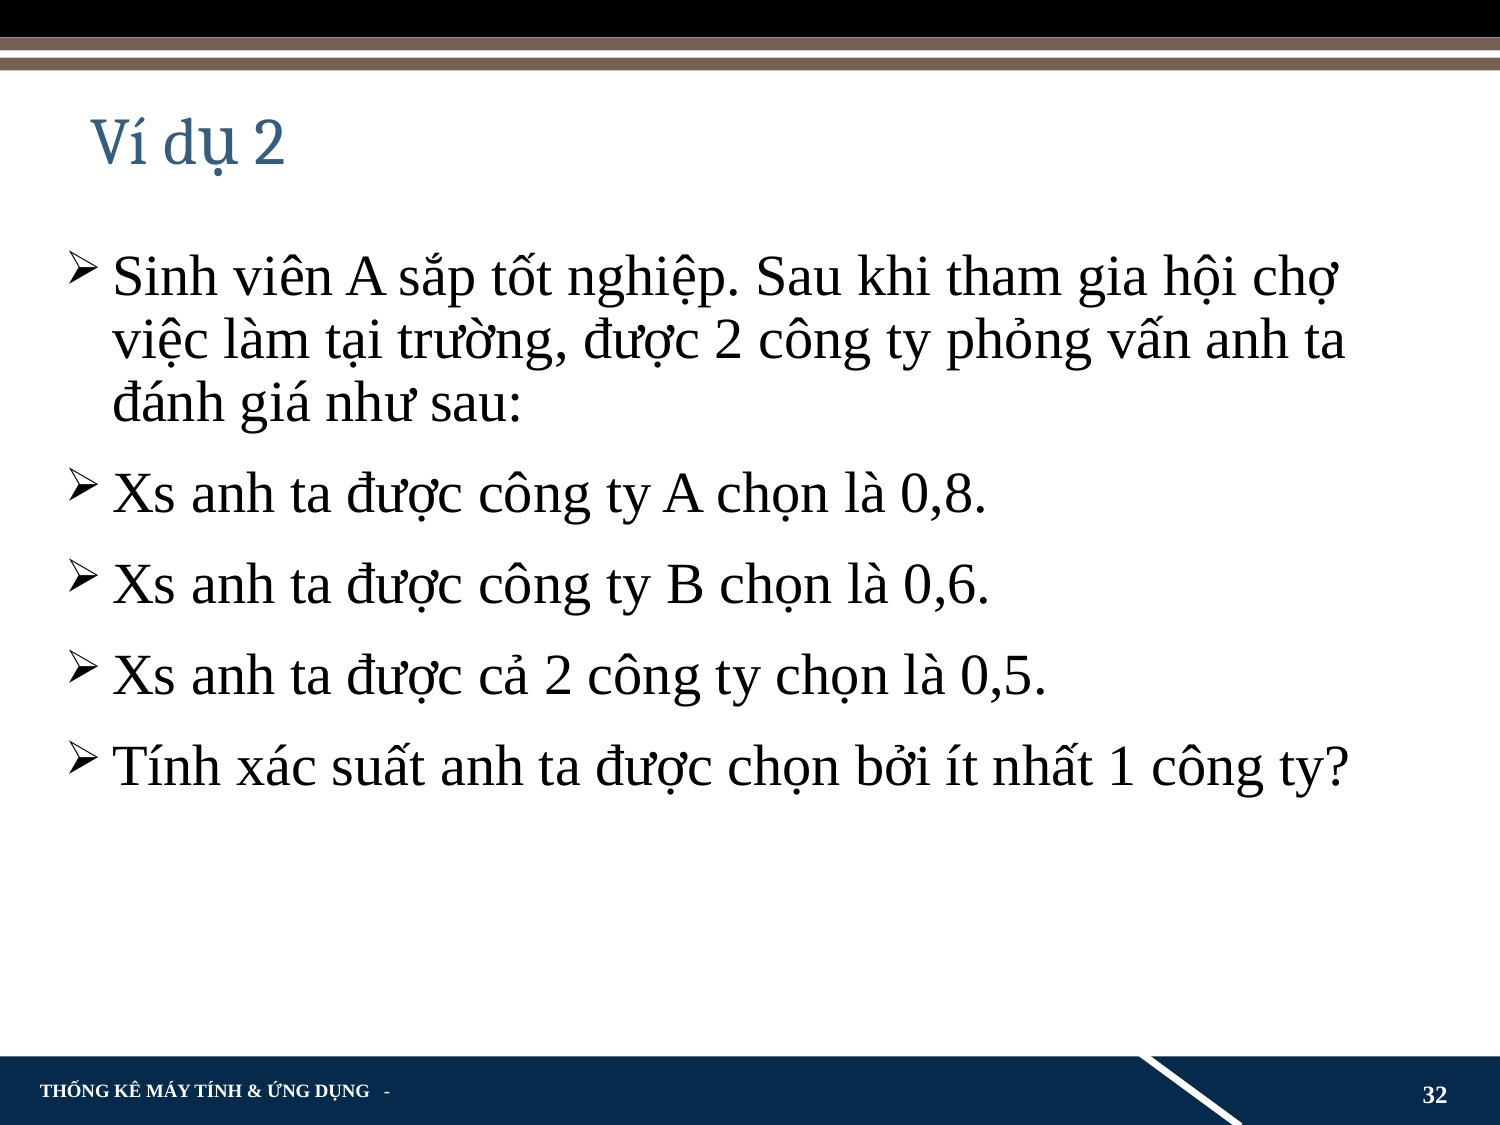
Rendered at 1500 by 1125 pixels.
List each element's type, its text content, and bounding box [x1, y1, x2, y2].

slide_number 32 [1347, 1074, 1463, 1113]
list Sinh viên A sắp tốt nghiệp. Sau khi tham gia hội chợ việc làm tại trường, được 2 công ty phỏng vấn anh ta đánh giá như sau: Xs anh ta được công ty A chọn là 0,8. Xs anh ta được công ty B chọn là 0,6. Xs anh ta được cả 2 công ty chọn là 0,5. Tính xác suất anh ta được chọn bởi ít nhất 1 công ty? [50, 237, 1408, 1002]
title Ví dụ 2 [75, 99, 1433, 253]
